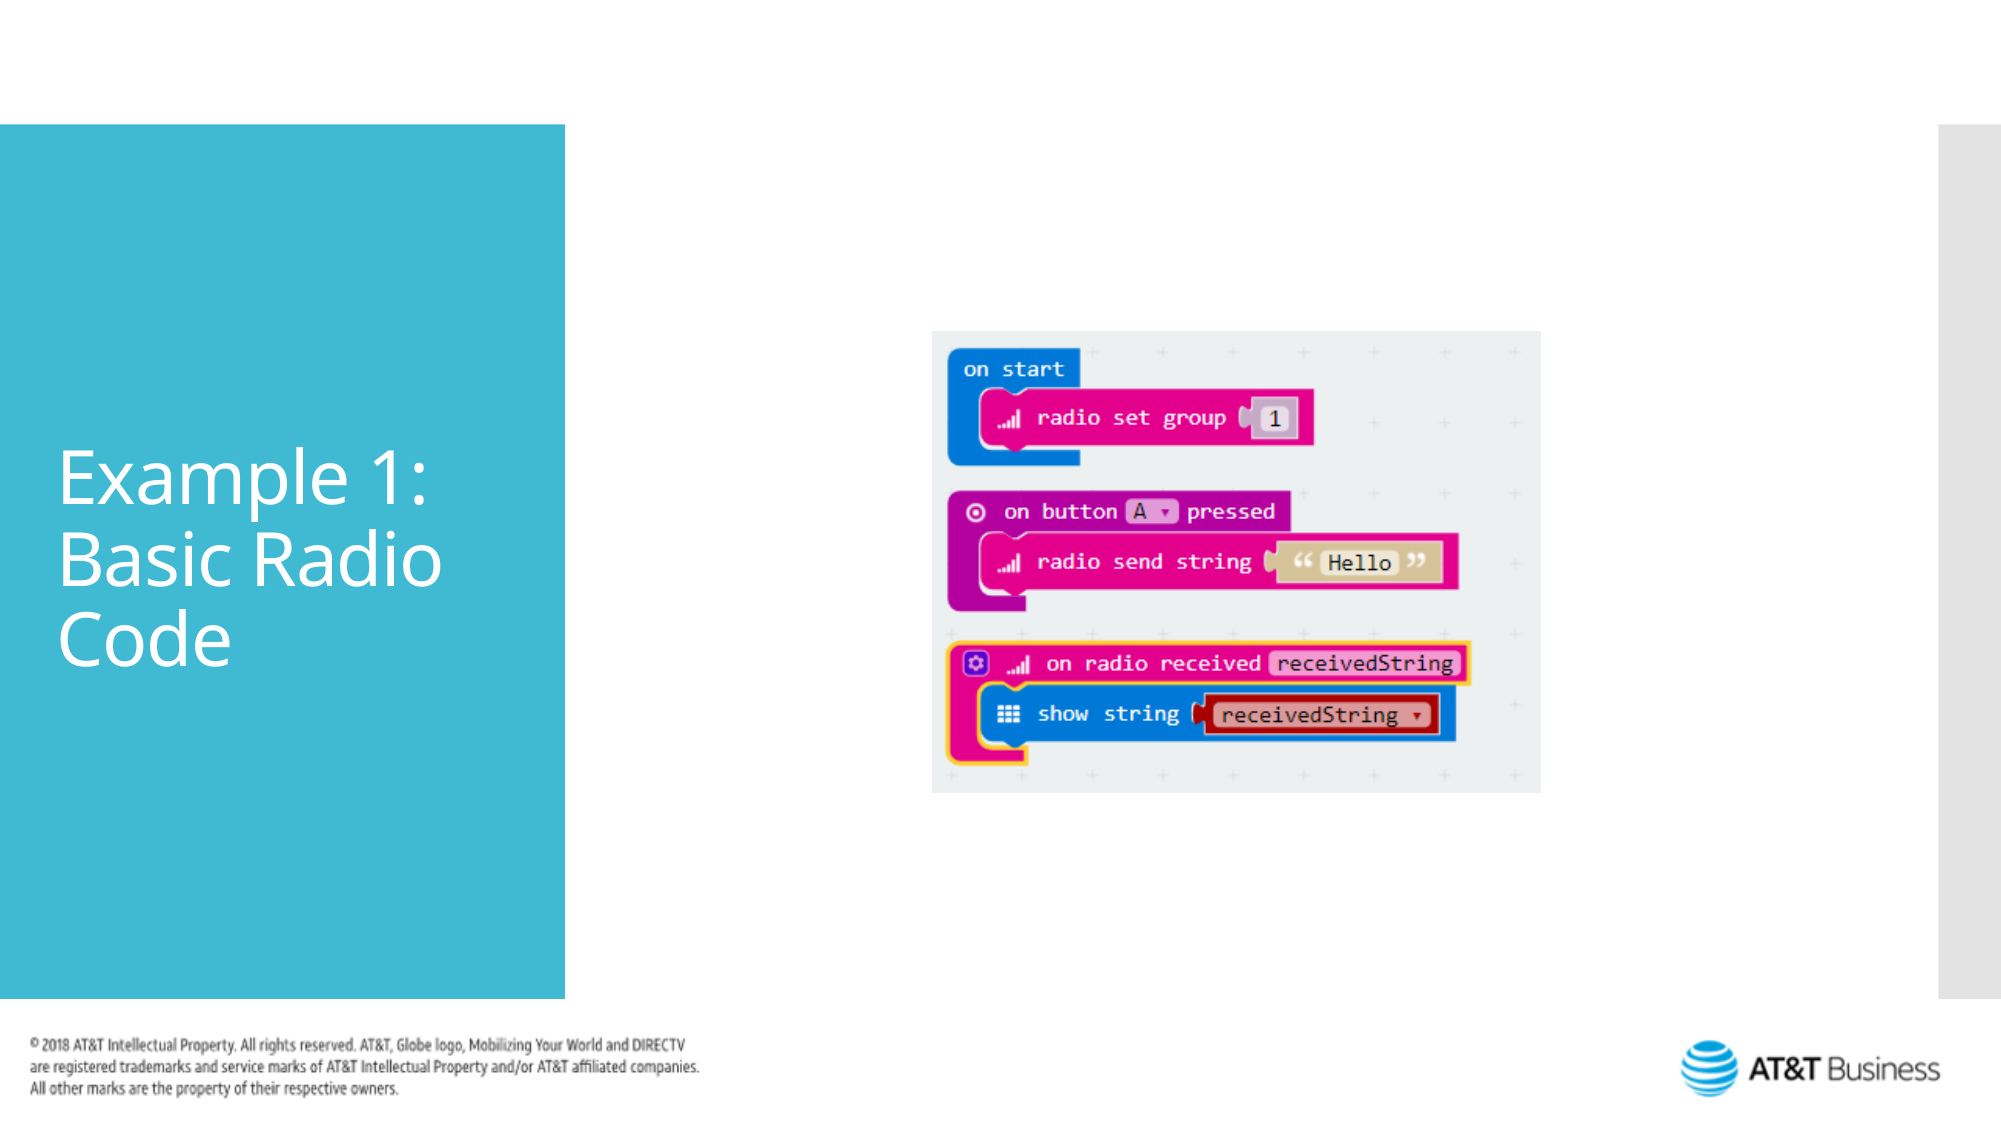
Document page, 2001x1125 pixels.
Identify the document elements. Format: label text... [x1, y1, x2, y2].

picture [932, 331, 1541, 793]
picture [0, 1021, 2000, 1125]
title Example 1: Basic Radio Code [41, 184, 525, 940]
